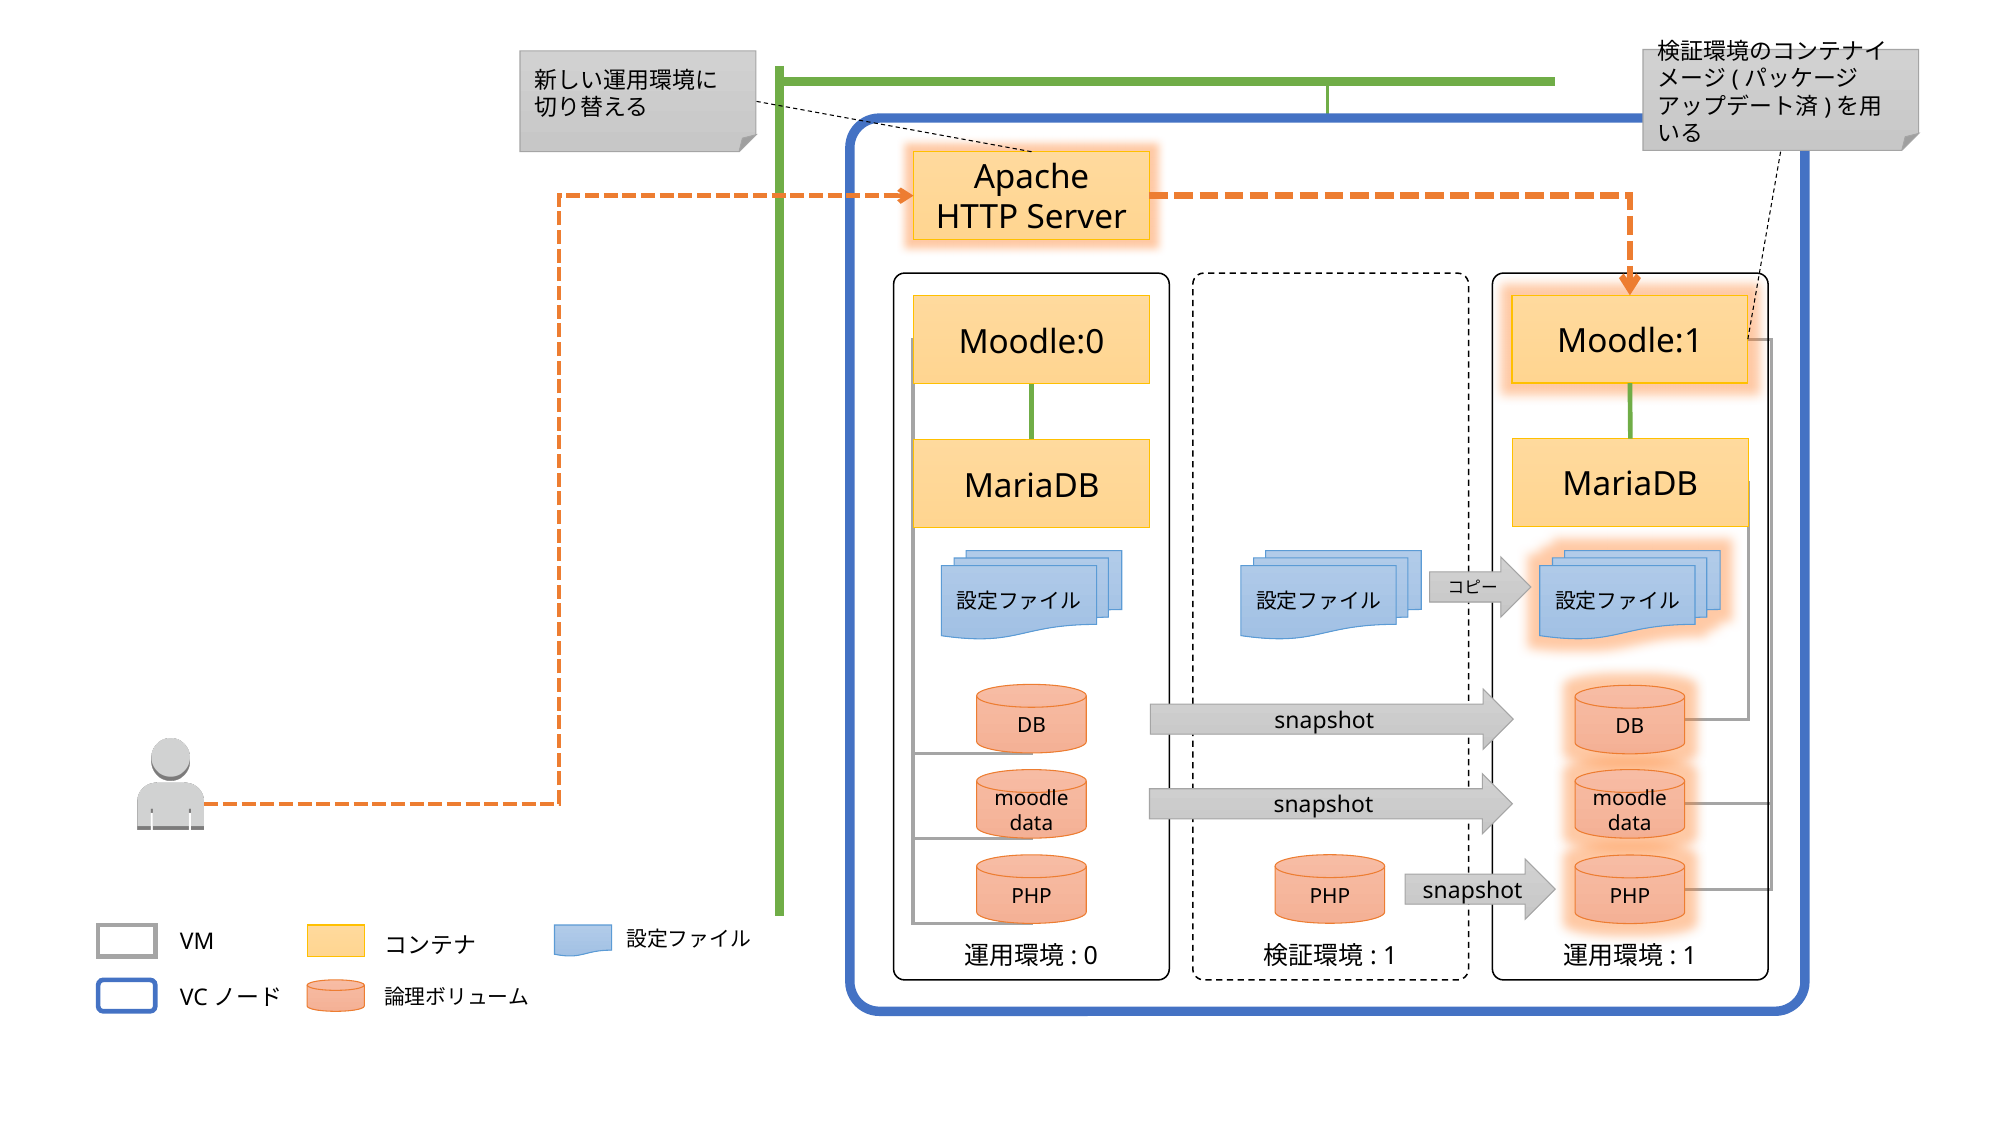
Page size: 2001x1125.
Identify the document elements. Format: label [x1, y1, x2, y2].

text_box [98, 49, 1919, 1019]
